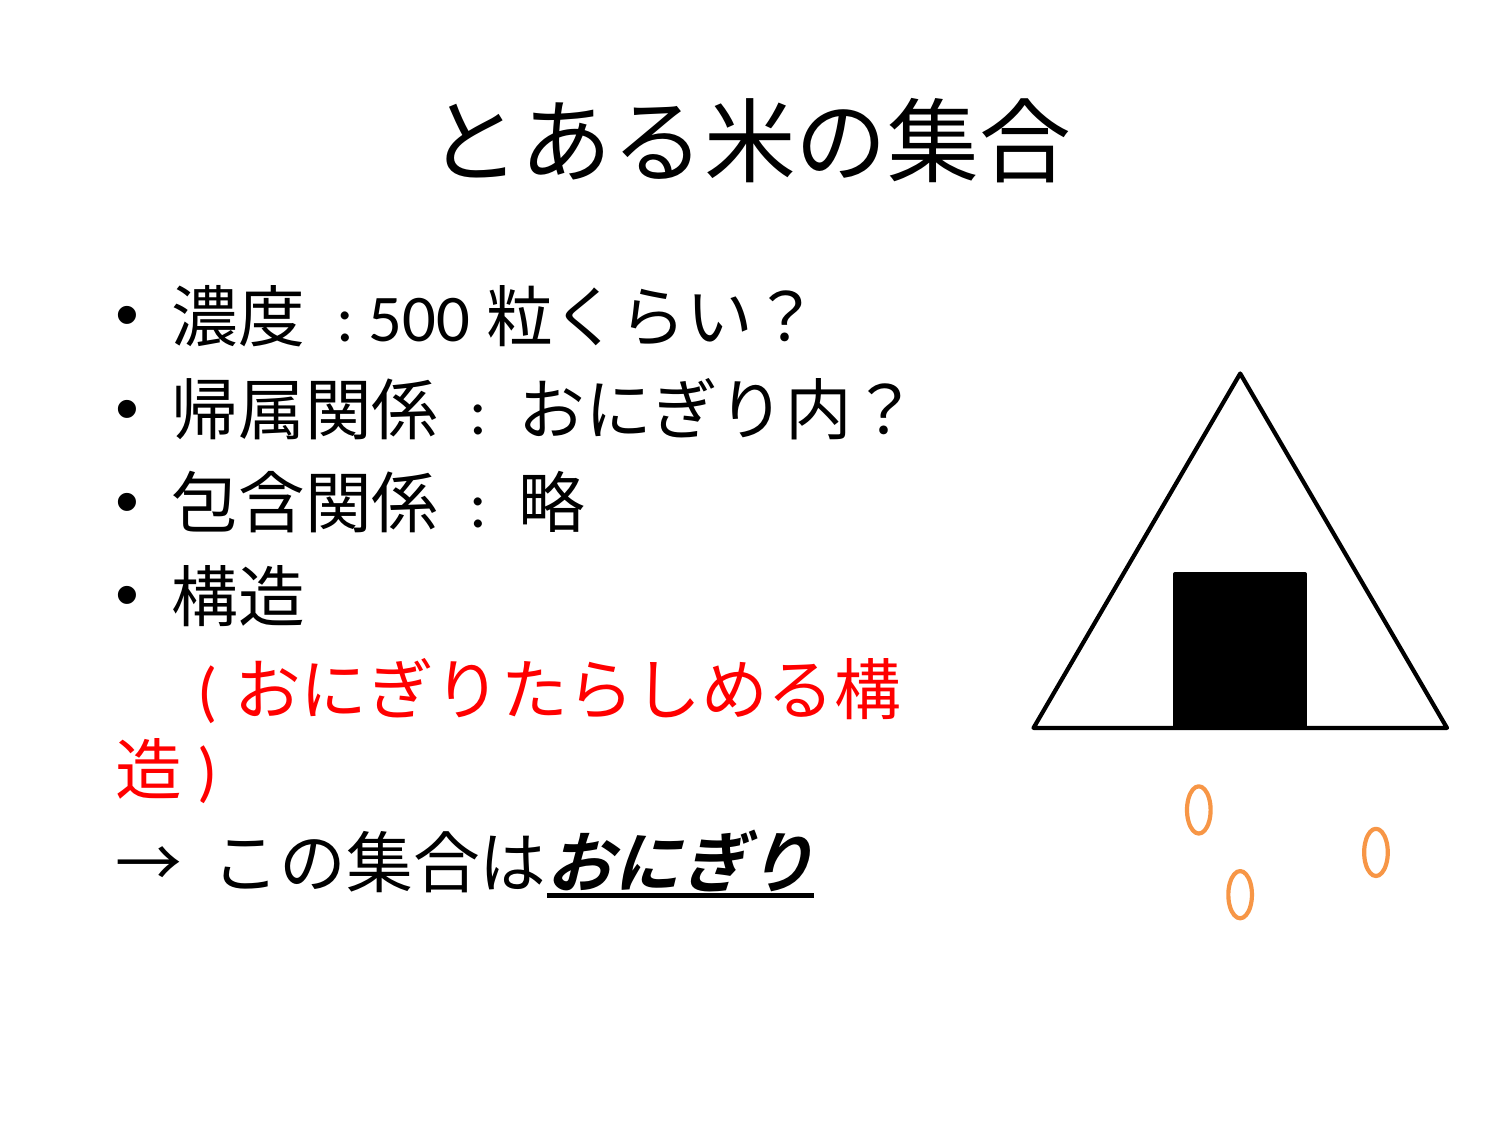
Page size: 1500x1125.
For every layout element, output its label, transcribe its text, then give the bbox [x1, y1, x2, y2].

text_box [1184, 784, 1213, 836]
title とある米の集合 [75, 45, 1425, 233]
text_box [1031, 371, 1449, 731]
text_box [1226, 869, 1255, 921]
text_box [1362, 826, 1390, 879]
list 濃度 : 500粒くらい？ 帰属関係 : おにぎり内？ 包含関係 : 略 構造 (おにぎりたらしめる構造) → この集合はおにぎり [100, 267, 963, 1010]
text_box [1173, 572, 1307, 730]
